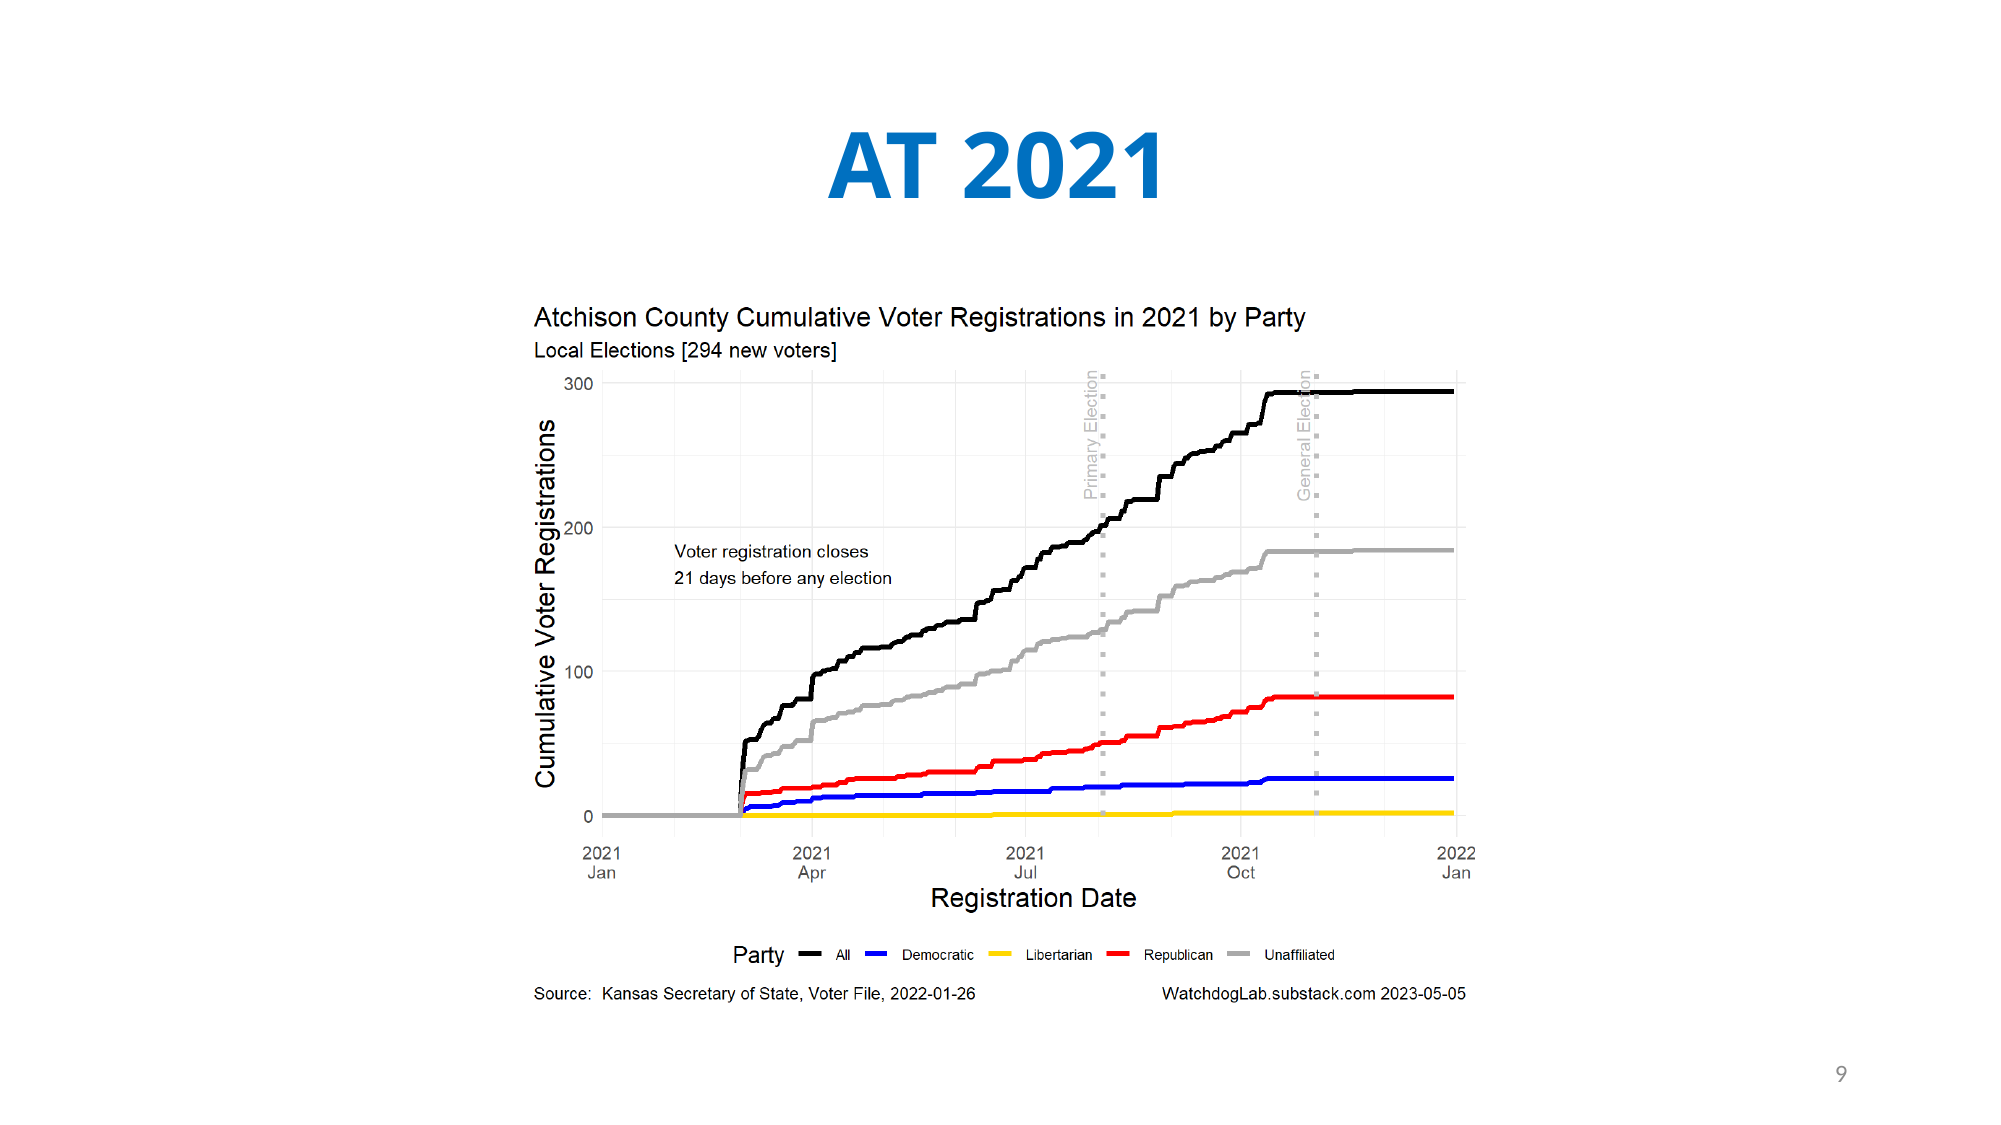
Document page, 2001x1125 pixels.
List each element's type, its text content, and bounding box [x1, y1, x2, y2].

slide_number ‹#› [1412, 1042, 1863, 1103]
title AT 2021 [137, 59, 1863, 278]
picture [524, 297, 1475, 1011]
